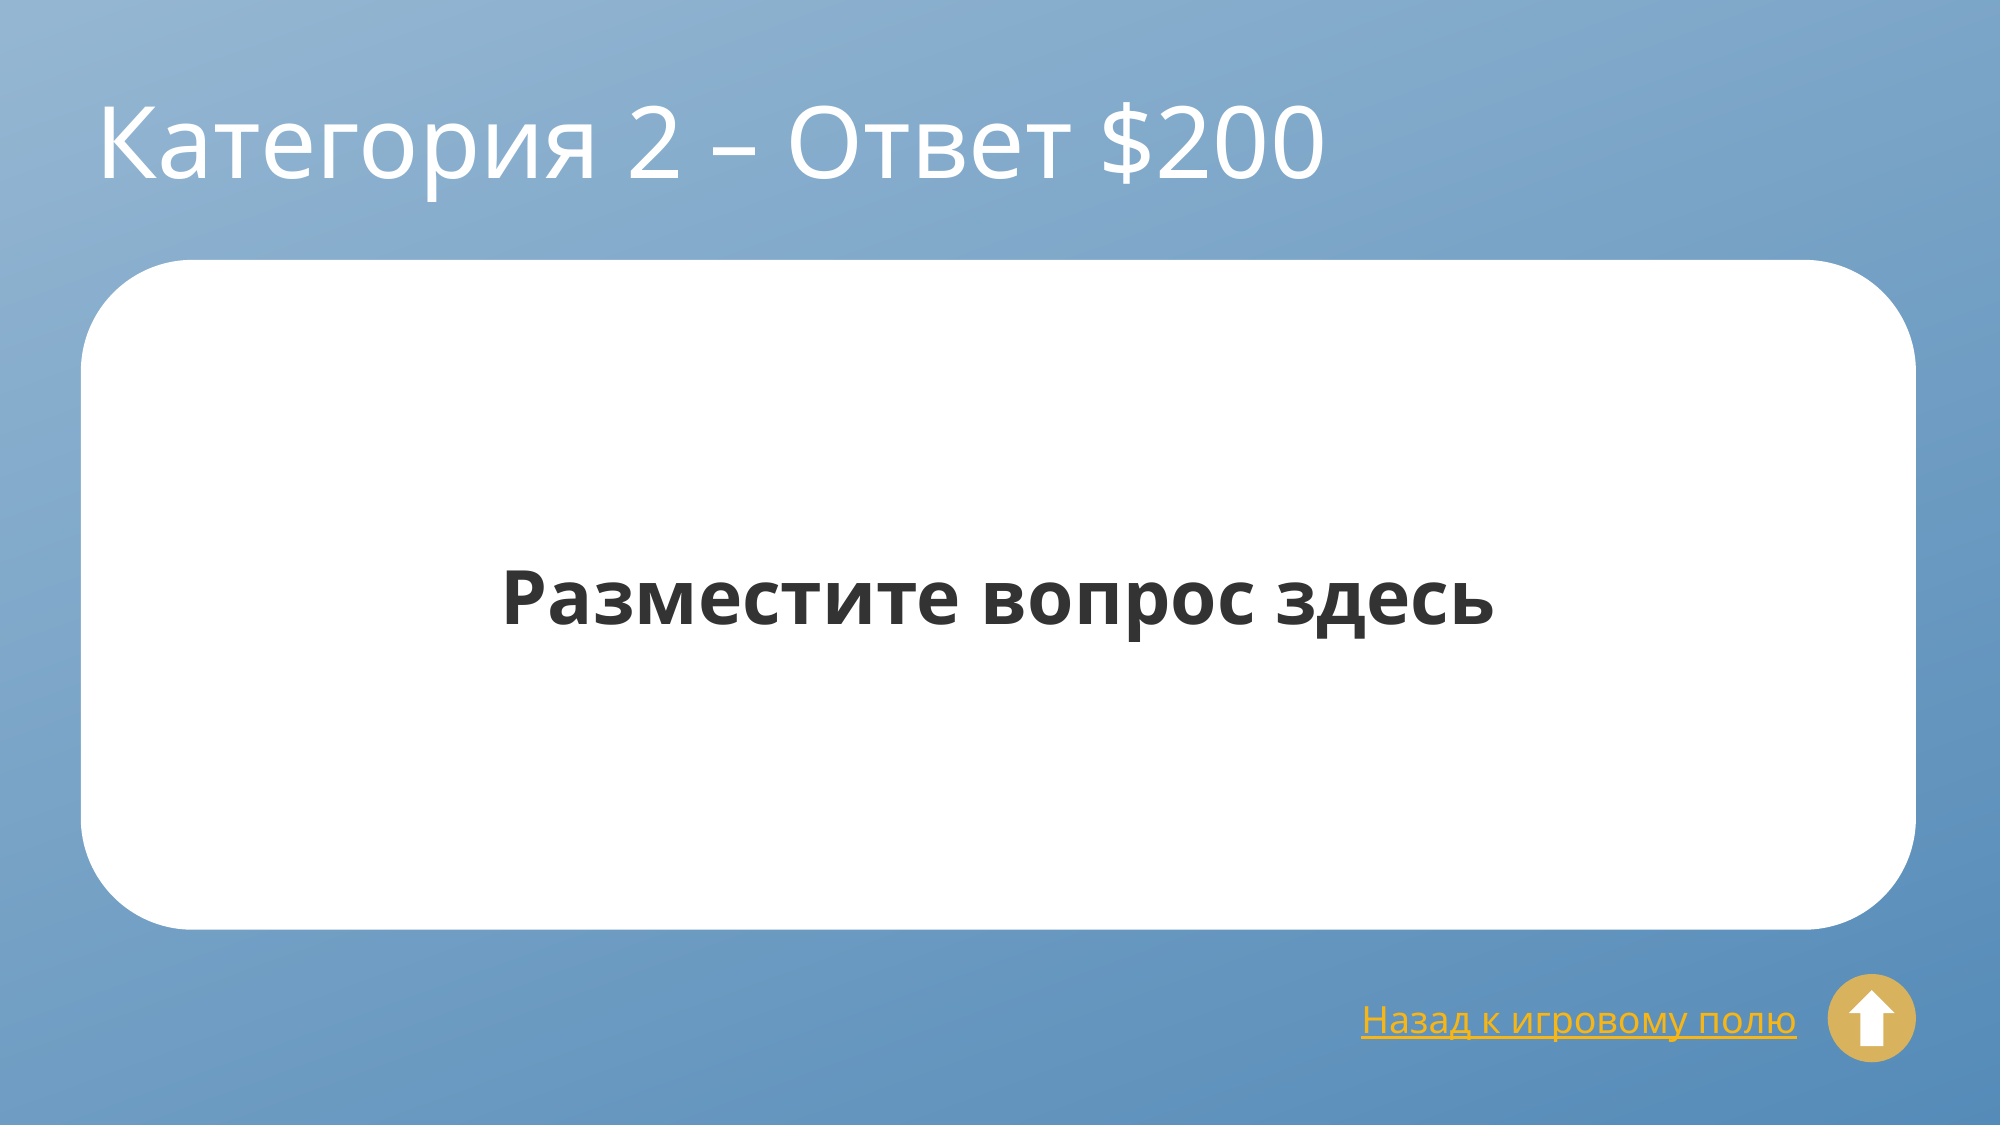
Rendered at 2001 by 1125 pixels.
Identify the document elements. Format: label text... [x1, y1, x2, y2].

title Категория 2 – Ответ $200 [80, 37, 1806, 255]
text_box [1846, 988, 1898, 1048]
text_box Разместите вопрос здесь [79, 258, 1917, 931]
text_box [1826, 972, 1918, 1064]
text_box Назад к игровому полю [1230, 988, 1813, 1055]
